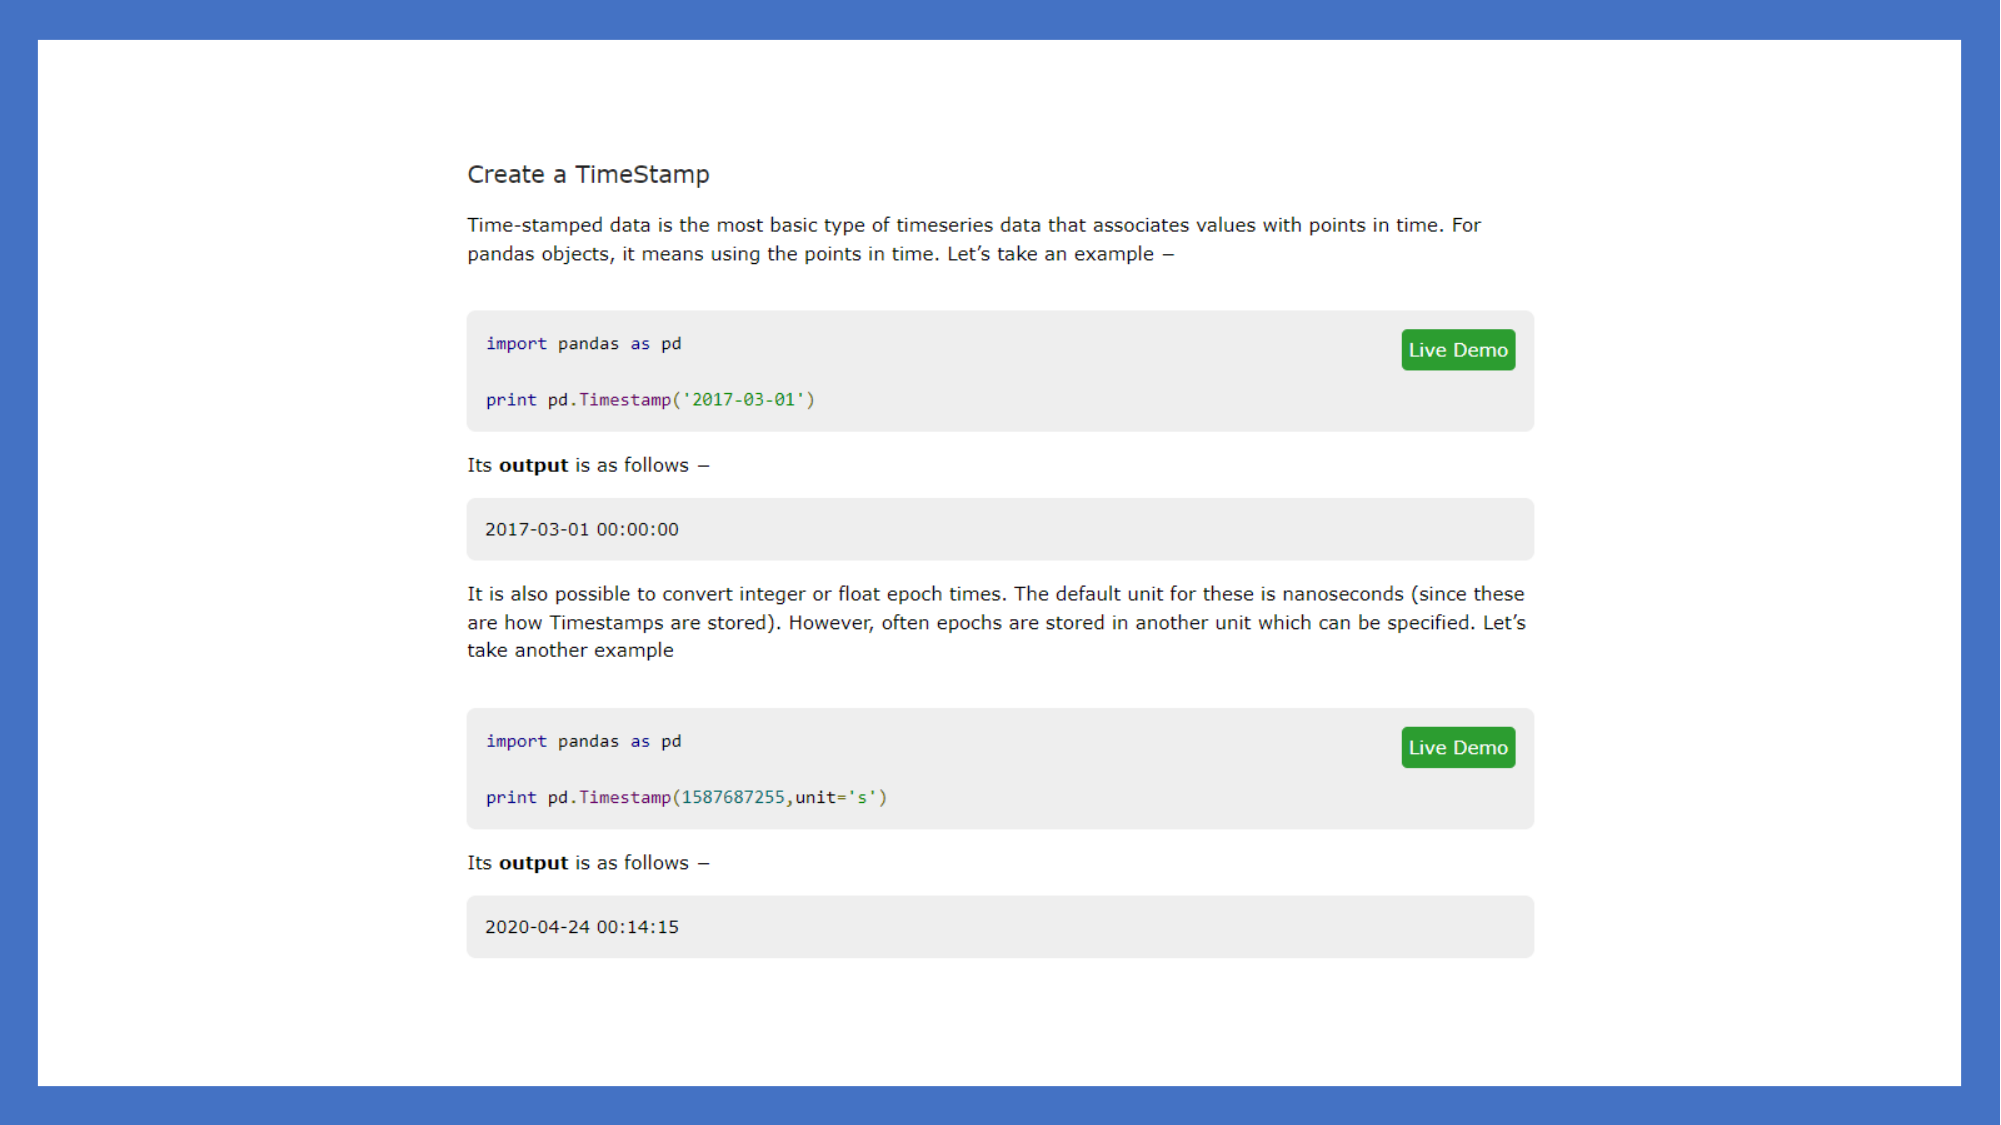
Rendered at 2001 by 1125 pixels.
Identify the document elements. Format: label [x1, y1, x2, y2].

picture [447, 147, 1553, 978]
